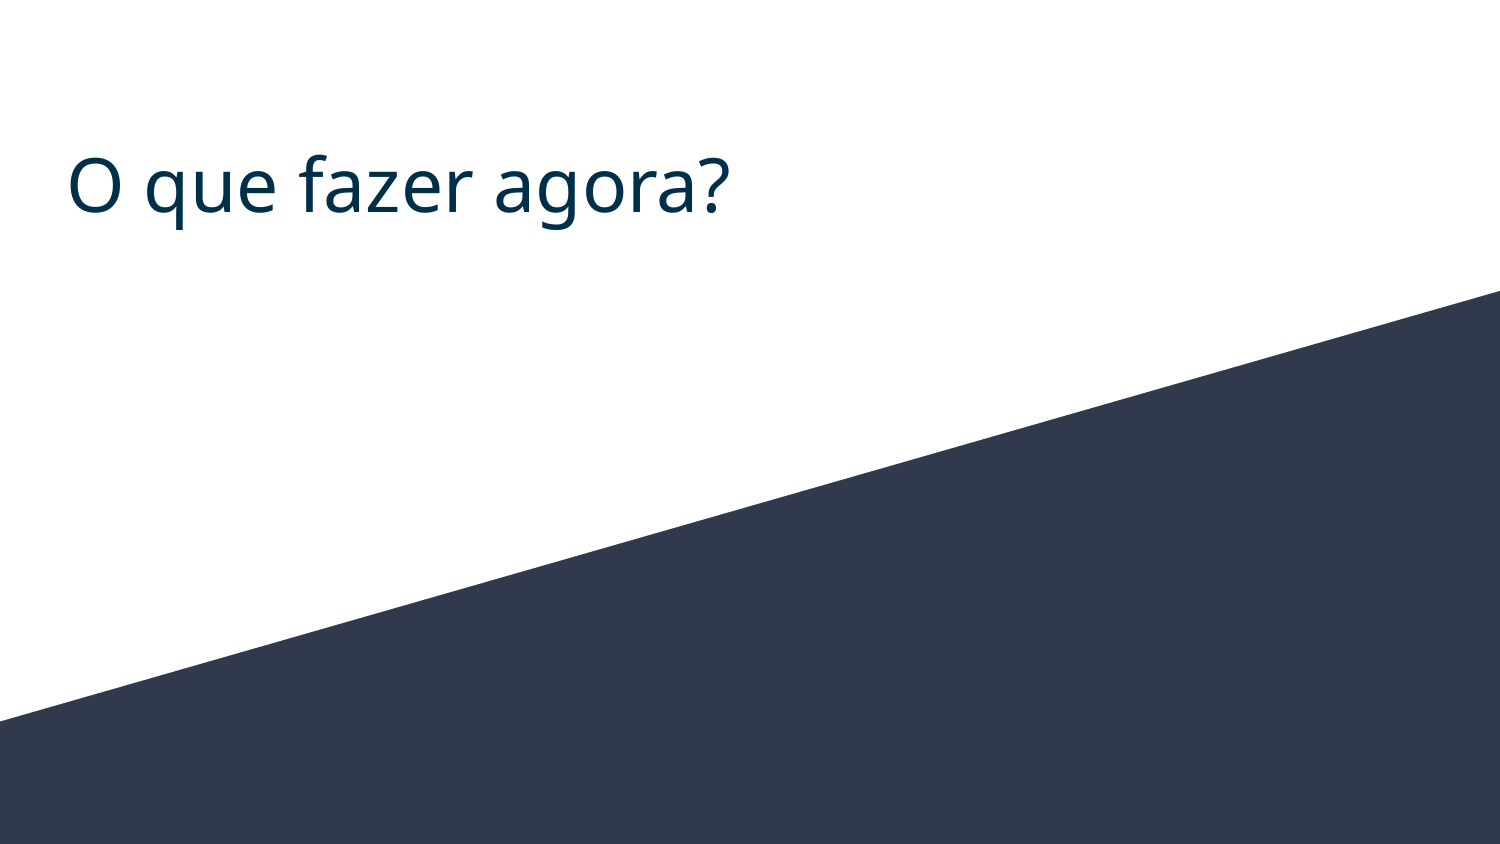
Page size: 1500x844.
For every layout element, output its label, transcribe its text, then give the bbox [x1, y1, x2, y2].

title O que fazer agora? [51, 122, 1449, 246]
